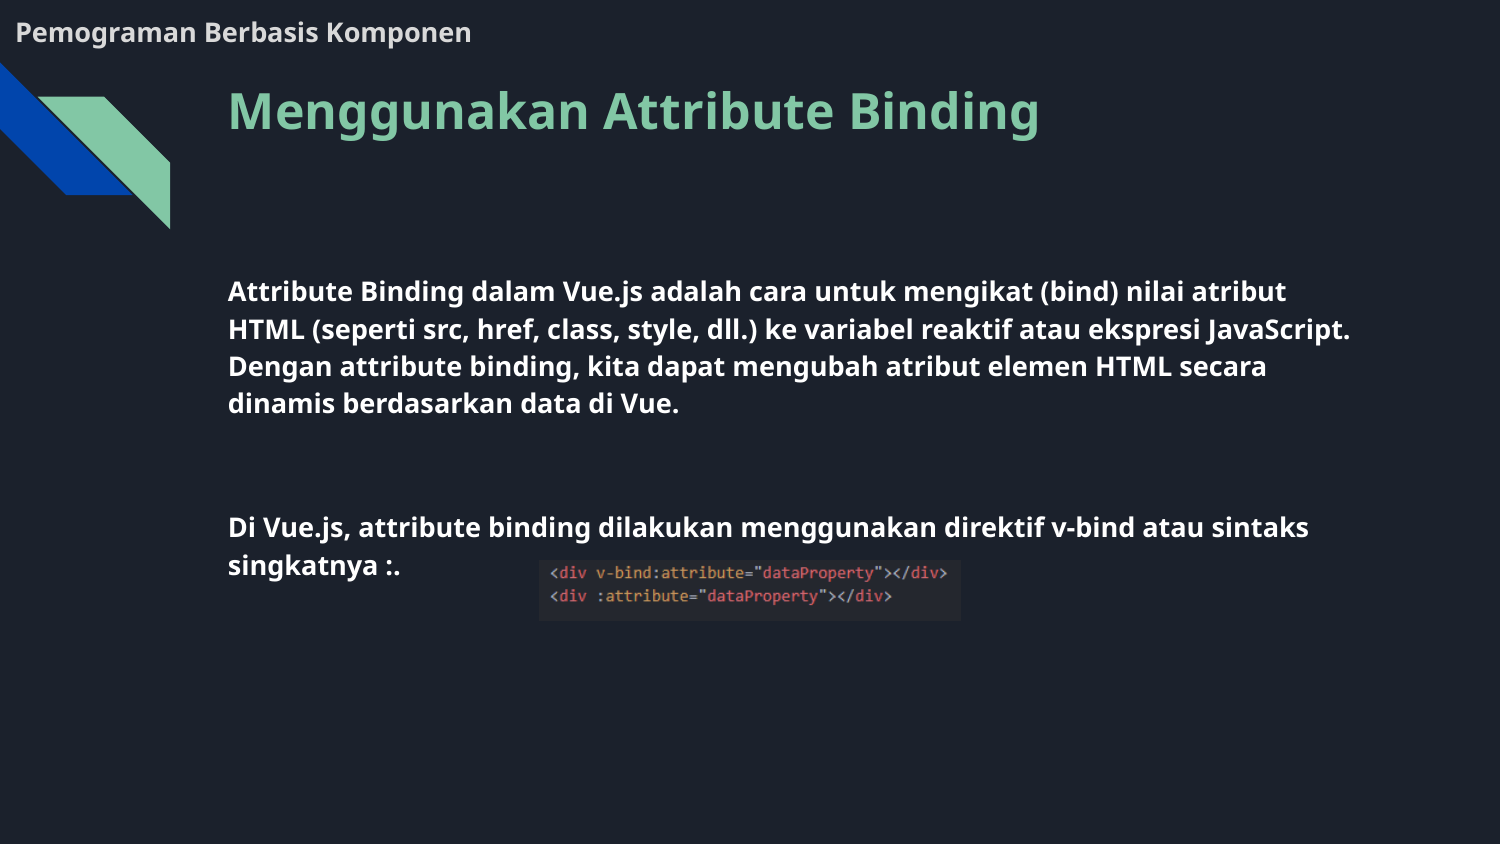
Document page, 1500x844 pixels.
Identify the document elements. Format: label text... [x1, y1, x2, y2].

picture [538, 560, 961, 622]
title Menggunakan Attribute Binding [212, 64, 1368, 215]
list Attribute Binding dalam Vue.js adalah cara untuk mengikat (bind) nilai atribut HTML (seperti src, href, class, style, dll.) ke variabel reaktif atau ekspresi JavaScript. Dengan attribute binding, kita dapat mengubah atribut elemen HTML secara dinamis berdasarkan data di Vue. Di Vue.js, attribute binding dilakukan menggunakan direktif v-bind atau sintaks singkatnya :. [212, 255, 1368, 733]
text_box Pemograman Berbasis Komponen [0, 0, 493, 63]
